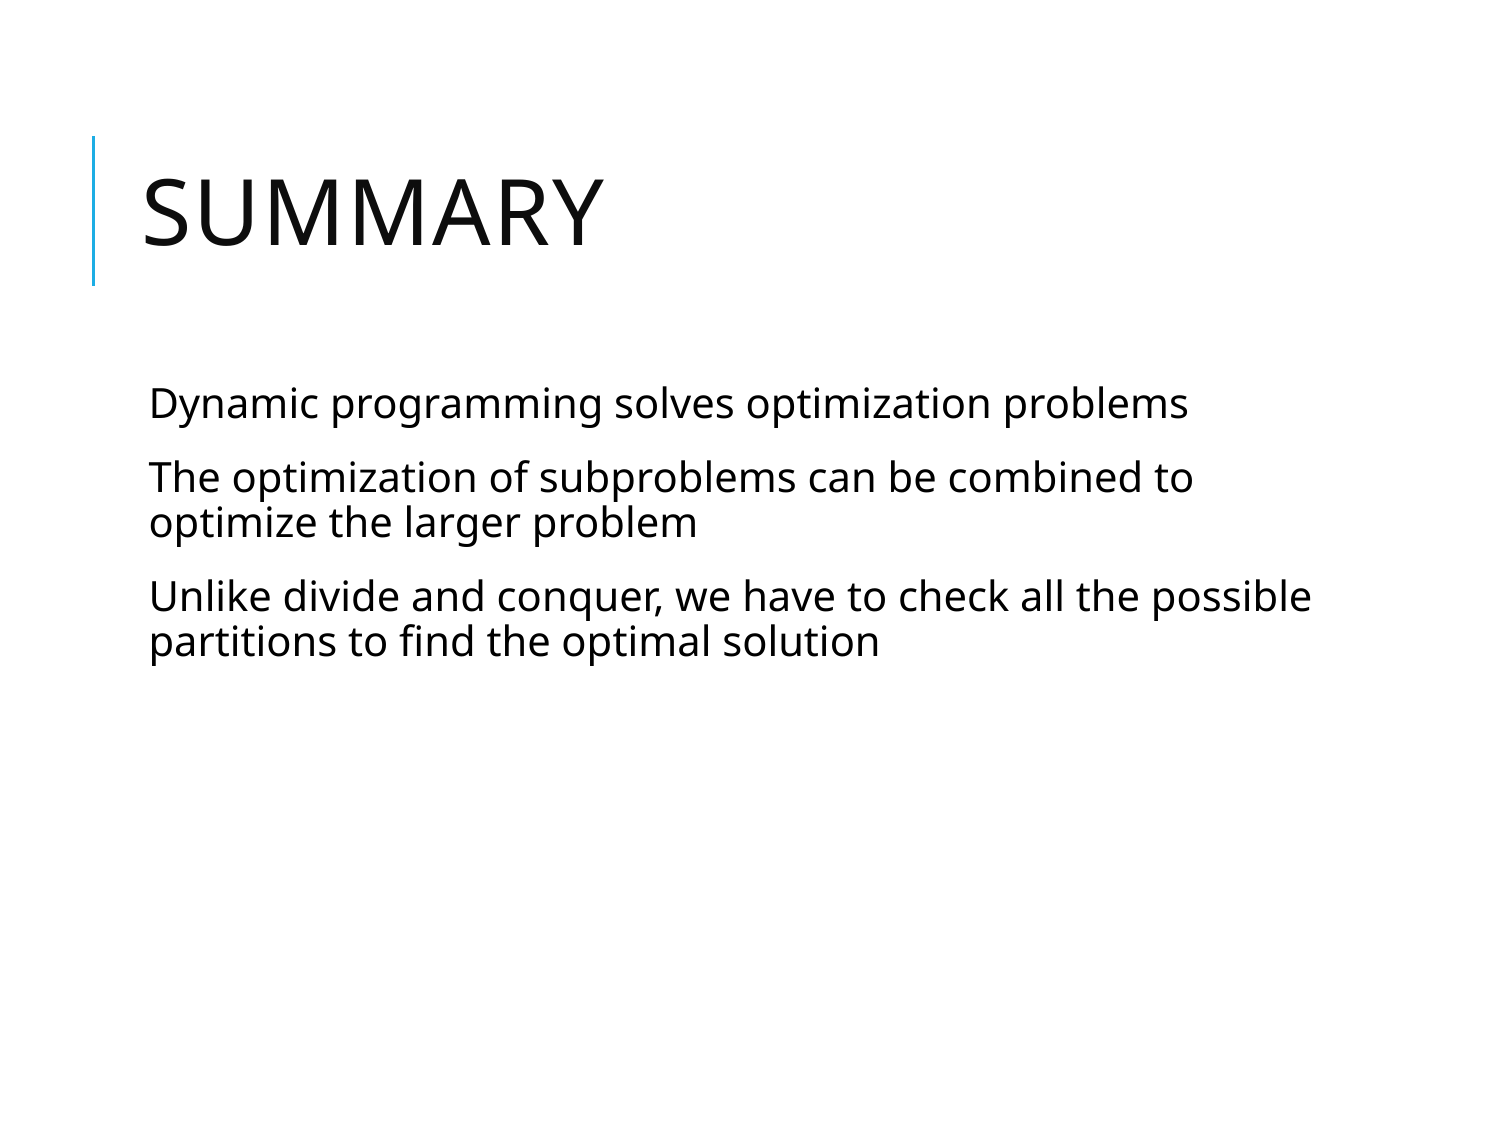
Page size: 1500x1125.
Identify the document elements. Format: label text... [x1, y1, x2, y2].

list Dynamic programming solves optimization problems The optimization of subproblems can be combined to optimize the larger problem Unlike divide and conquer, we have to check all the possible partitions to find the optimal solution [126, 375, 1322, 1035]
title Summary [126, 96, 1322, 342]
